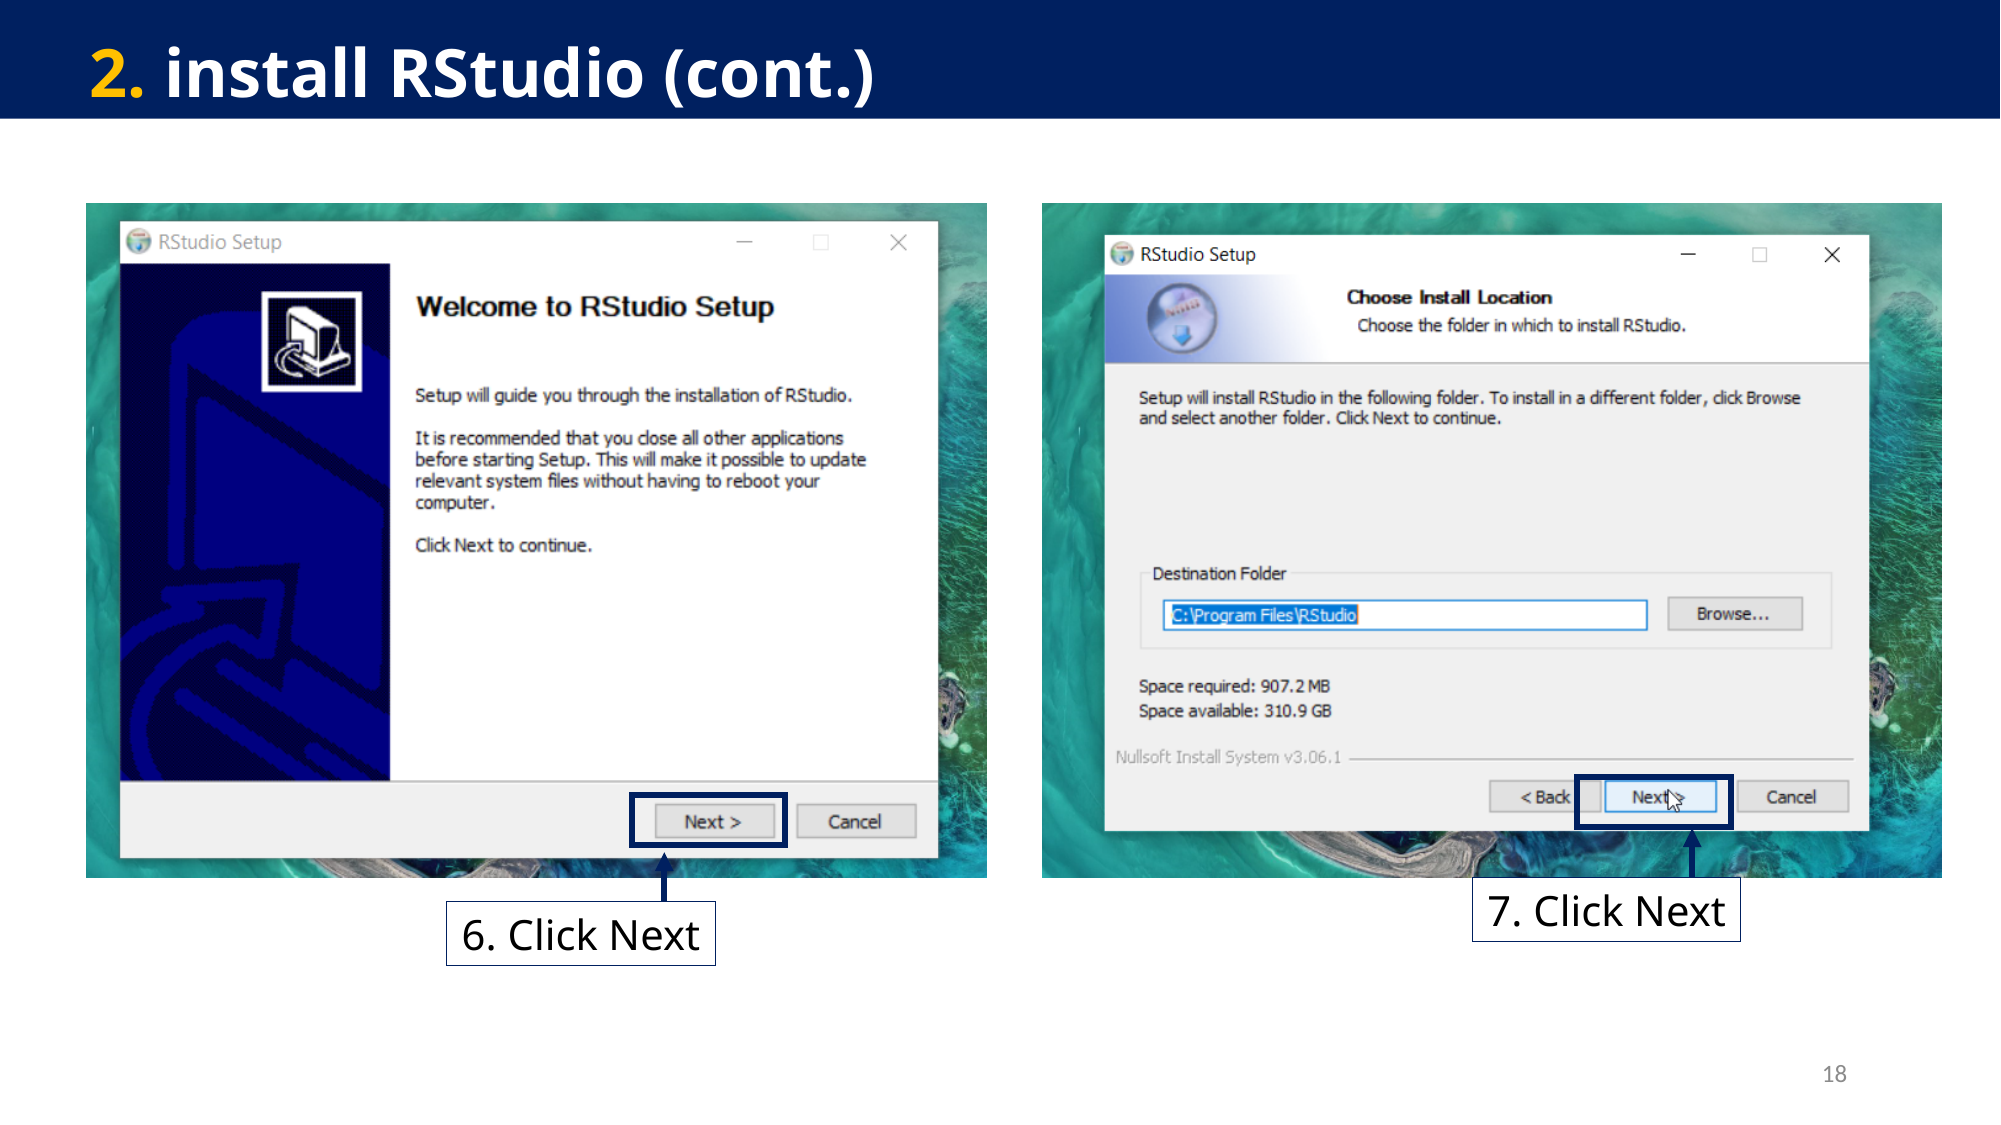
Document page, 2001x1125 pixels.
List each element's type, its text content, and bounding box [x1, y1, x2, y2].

text_box 2. install RStudio (cont.) [0, 0, 2000, 119]
text_box 6. Click Next [446, 901, 716, 966]
slide_number 18 [1412, 1042, 1863, 1103]
text_box 7. Click Next [1472, 878, 1741, 942]
picture [86, 203, 987, 878]
picture [1041, 203, 1942, 878]
